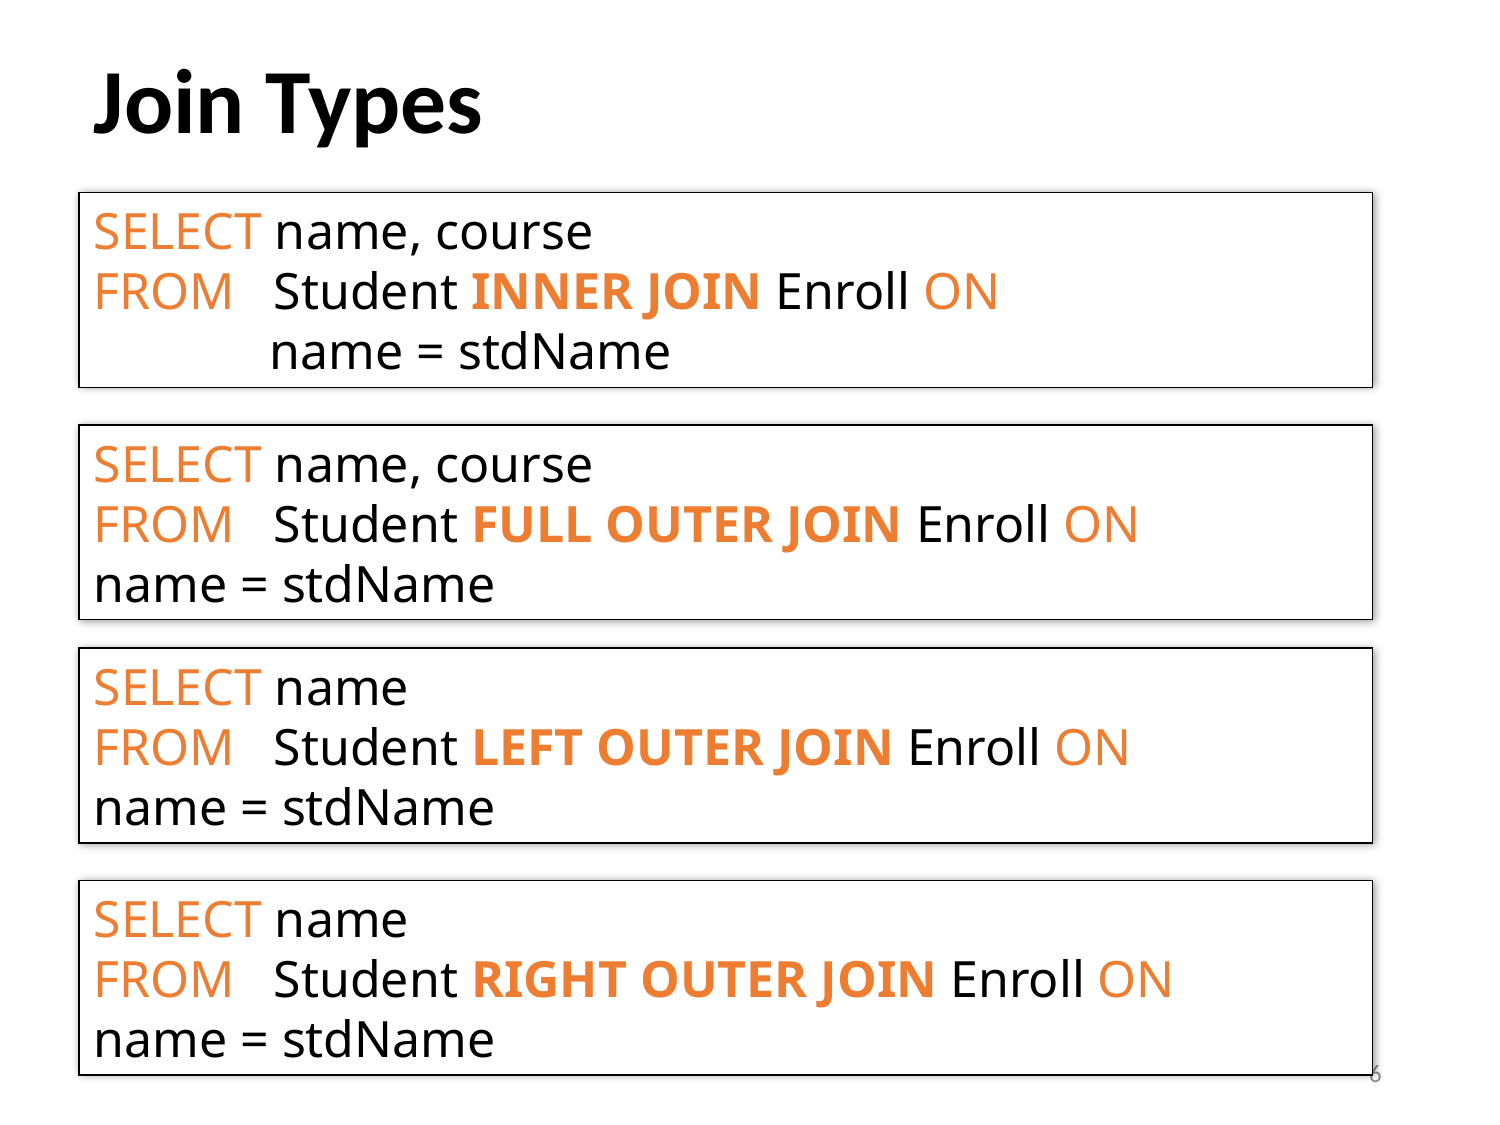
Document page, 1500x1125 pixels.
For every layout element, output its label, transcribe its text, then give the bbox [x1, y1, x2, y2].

title Join Types [78, 0, 1373, 189]
slide_number 6 [1059, 1042, 1397, 1103]
text_box SELECT name, course FROM Student FULL OUTER JOIN Enroll ON name = stdName [78, 424, 1373, 620]
text_box SELECT name FROM Student LEFT OUTER JOIN Enroll ON name = stdName [78, 648, 1373, 843]
text_box SELECT name FROM Student RIGHT OUTER JOIN Enroll ON name = stdName [78, 880, 1373, 1075]
text_box SELECT name, course FROM Student INNER JOIN Enroll ON name = stdName [78, 192, 1373, 388]
